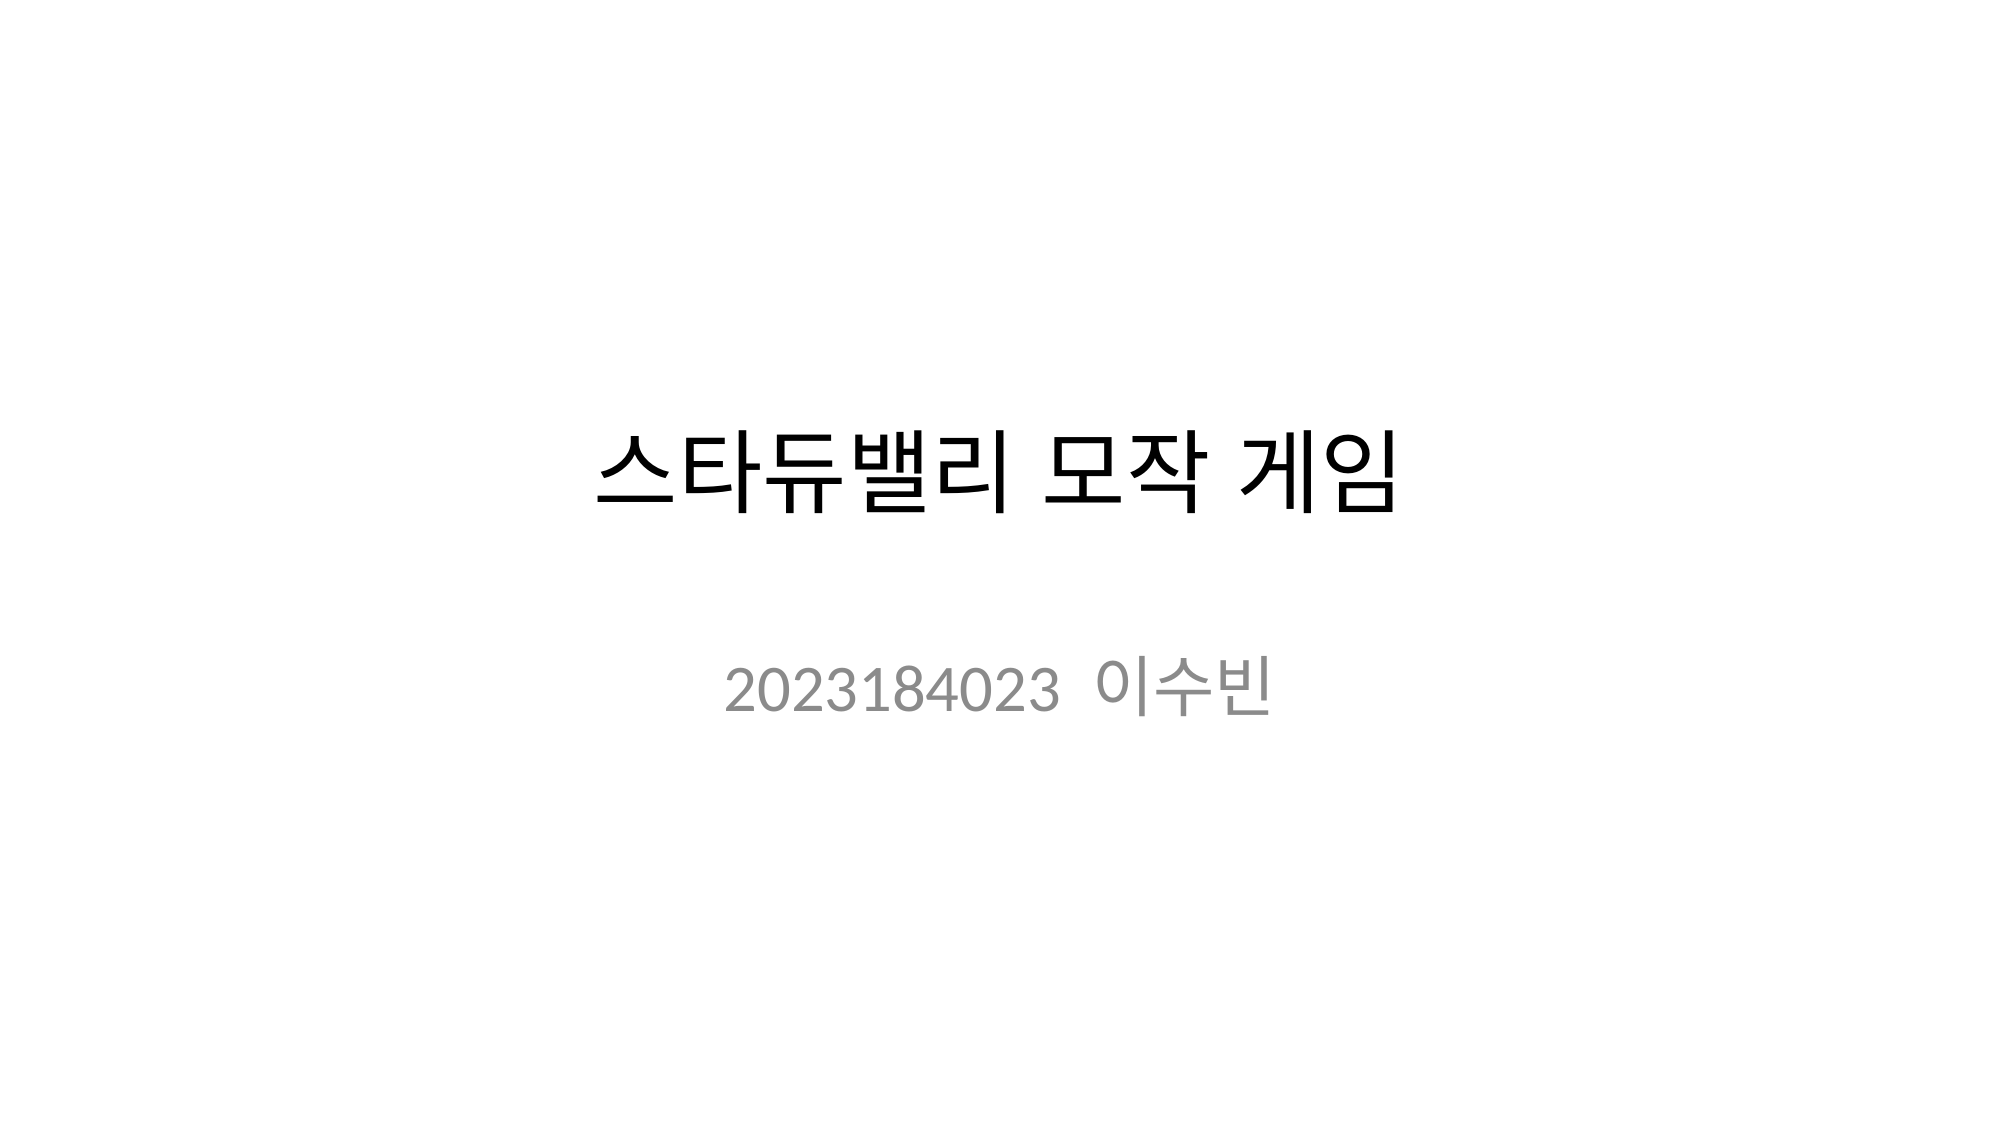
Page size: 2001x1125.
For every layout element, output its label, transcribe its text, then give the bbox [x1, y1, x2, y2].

subtitle 2023184023 이수빈 [300, 637, 1700, 925]
title 스타듀밸리 모작 게임 [150, 349, 1850, 591]
